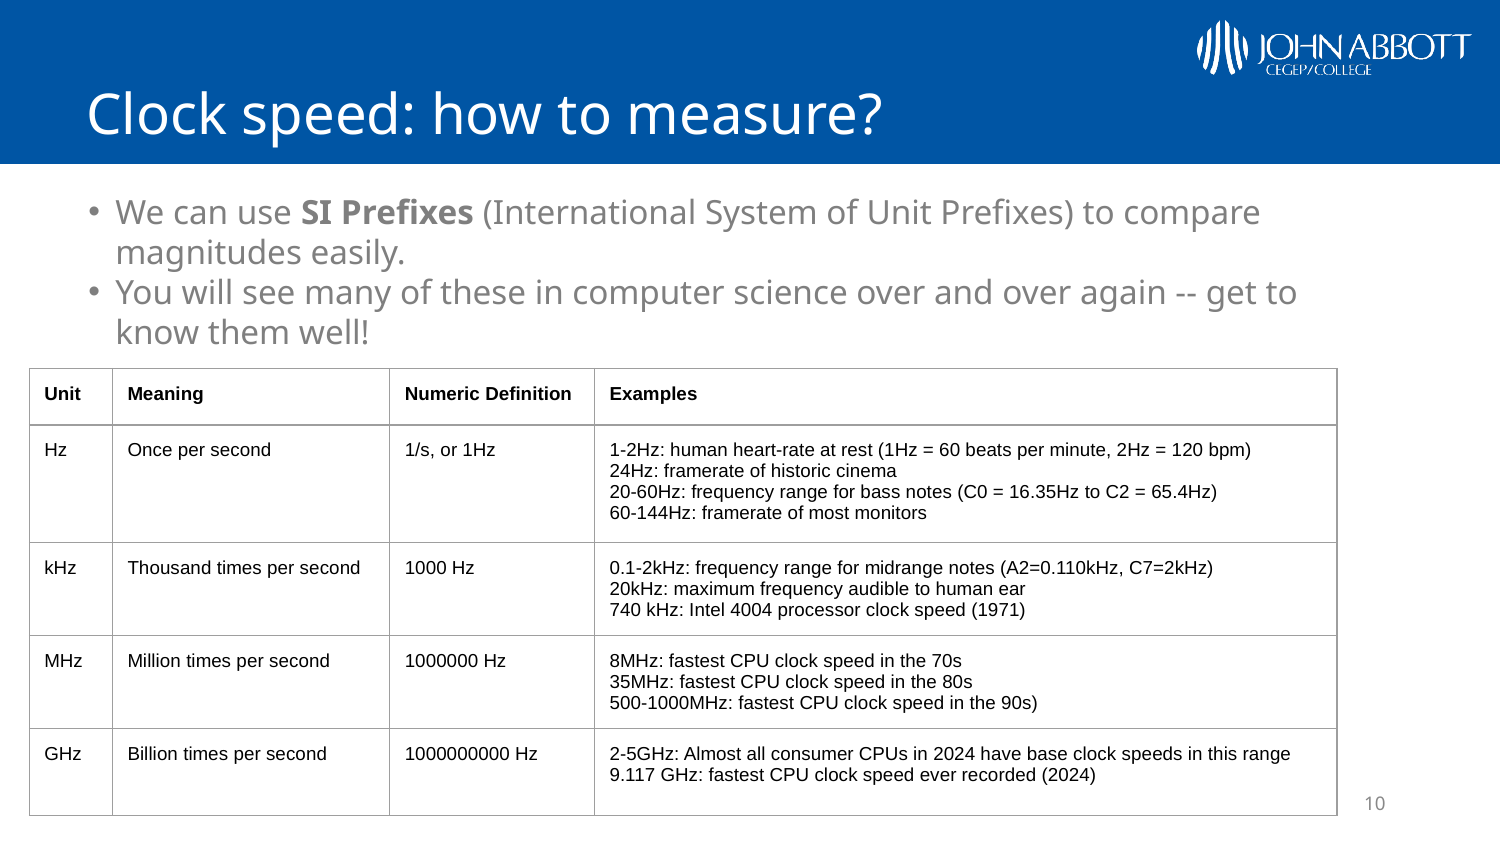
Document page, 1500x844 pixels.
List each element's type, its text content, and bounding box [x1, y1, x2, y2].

table_cell Thousand times per second [113, 543, 389, 635]
table_cell GHz [30, 729, 112, 815]
table_header Unit [30, 369, 112, 424]
table_cell 1/s, or 1Hz [390, 426, 594, 542]
title Clock speed: how to measure? [75, 0, 1397, 152]
table_cell 1-2Hz: human heart-rate at rest (1Hz = 60 beats per minute, 2Hz = 120 bpm) 24Hz: framerate of historic cinema 20-60Hz: frequency range for bass notes (C0 = 16.35Hz to C2 = 65.4Hz) 60-144Hz: framerate of most monitors [595, 426, 1336, 542]
table_cell Million times per second [113, 636, 389, 728]
table_cell MHz [30, 636, 112, 728]
table_cell 0.1-2kHz: frequency range for midrange notes (A2=0.110kHz, C7=2kHz) 20kHz: maximum frequency audible to human ear 740 kHz: Intel 4004 processor clock speed (1971) [595, 543, 1336, 635]
table_cell kHz [30, 543, 112, 635]
table_cell 1000 Hz [390, 543, 594, 635]
table_header Numeric Definition [390, 369, 594, 424]
table_cell Billion times per second [113, 729, 389, 815]
table_cell Once per second [113, 426, 389, 542]
table_cell 1000000 Hz [390, 636, 594, 728]
table_cell 1000000000 Hz [390, 729, 594, 815]
table_cell 8MHz: fastest CPU clock speed in the 70s 35MHz: fastest CPU clock speed in the 80s 500-1000MHz: fastest CPU clock speed in the 90s) [595, 636, 1336, 728]
table_cell 2-5GHz: Almost all consumer CPUs in 2024 have base clock speeds in this range 9.117 GHz: fastest CPU clock speed ever recorded (2024) [595, 729, 1336, 815]
table_header Examples [595, 369, 1336, 424]
picture [1397, 20, 1472, 75]
table_cell Hz [30, 426, 112, 542]
slide_number ‹#› [993, 782, 1397, 827]
table_header Meaning [113, 369, 389, 424]
list We can use SI Prefixes (International System of Unit Prefixes) to compare magnitudes easily. You will see many of these in computer science over and over again -- get to know them well! [75, 185, 1397, 760]
